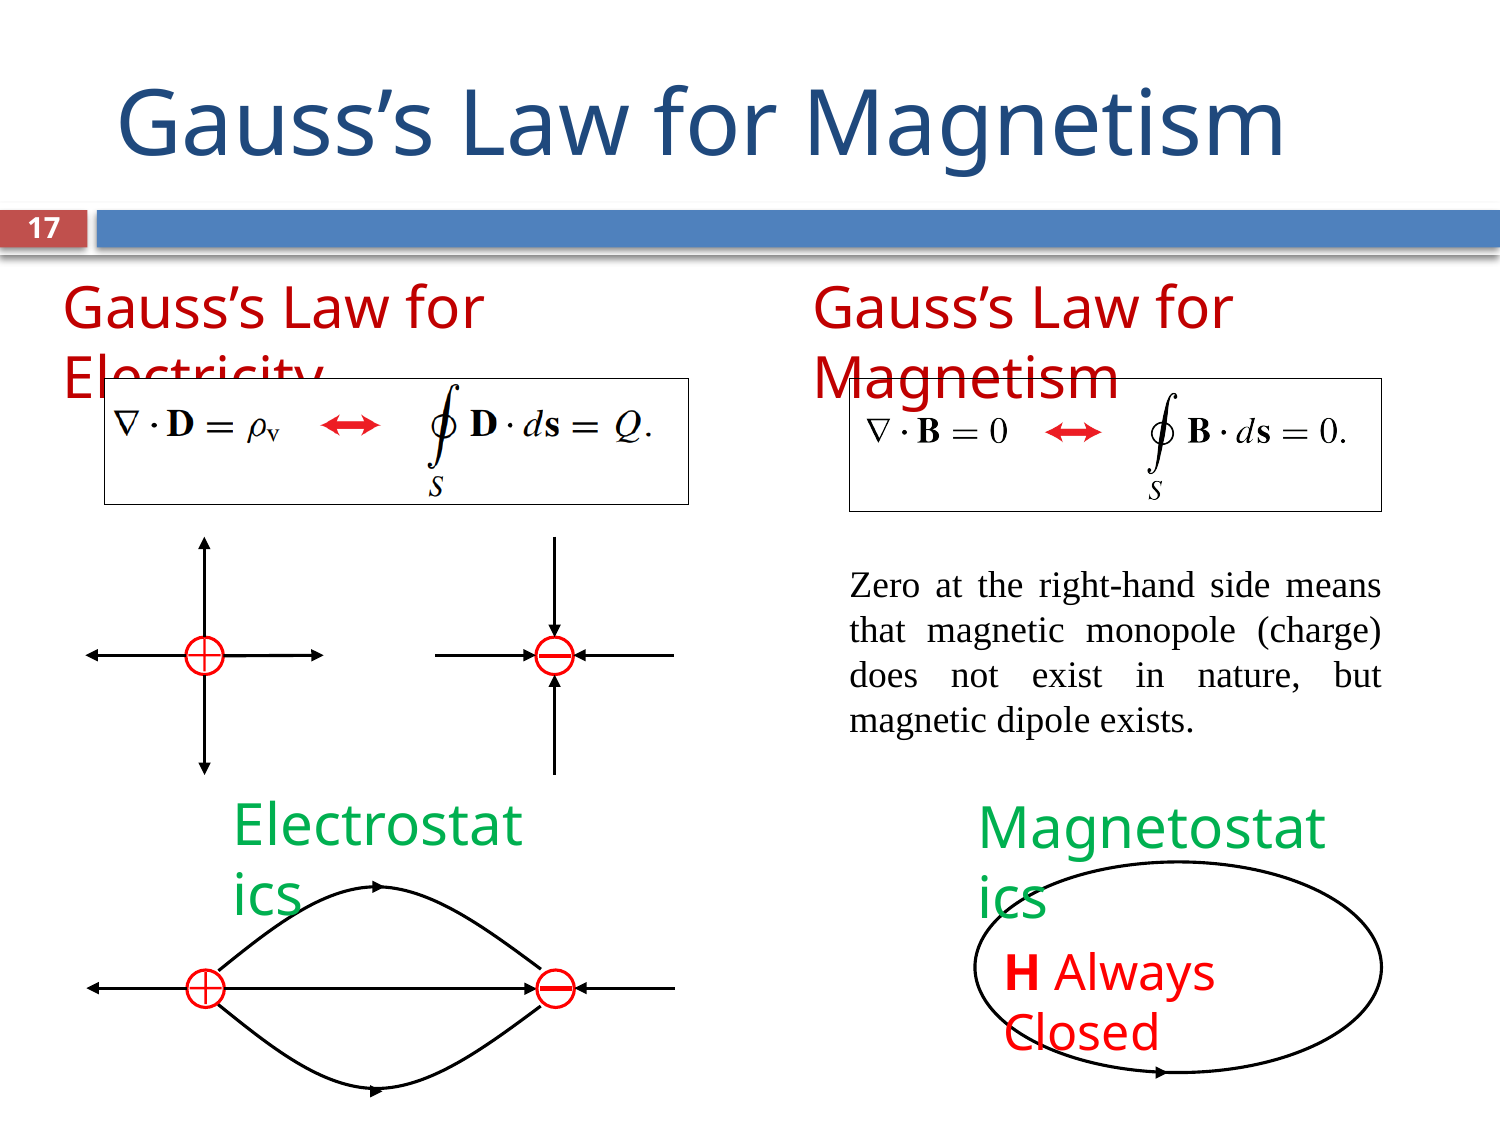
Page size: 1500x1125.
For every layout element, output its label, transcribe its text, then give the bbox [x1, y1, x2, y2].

text_box [188, 970, 223, 1006]
text_box [207, 636, 225, 654]
text_box [186, 656, 223, 676]
picture [104, 377, 689, 505]
title Gauss’s Law for Magnetism [100, 37, 1438, 200]
slide_number 17 [0, 208, 88, 249]
text_box [534, 636, 575, 676]
text_box [535, 968, 576, 1010]
text_box H Always Closed [988, 932, 1369, 1068]
text_box [187, 643, 222, 673]
text_box [973, 938, 988, 1007]
text_box Electrostatics [218, 779, 541, 935]
text_box Zero at the right-hand side means that magnetic monopole (charge) does not exist in nature, but magnetic dipole exists. [834, 552, 1397, 748]
text_box Magnetostatics [962, 782, 1343, 938]
text_box [1161, 1068, 1247, 1075]
text_box [1109, 1068, 1155, 1074]
text_box [217, 1003, 542, 1090]
text_box Gauss’s Law for Magnetism [797, 262, 1468, 418]
text_box [187, 991, 224, 1010]
picture [849, 378, 1382, 512]
text_box [185, 968, 226, 988]
text_box Gauss’s Law for Electricity [47, 262, 686, 418]
text_box [217, 935, 542, 972]
text_box [1343, 903, 1384, 1007]
text_box [184, 636, 202, 654]
